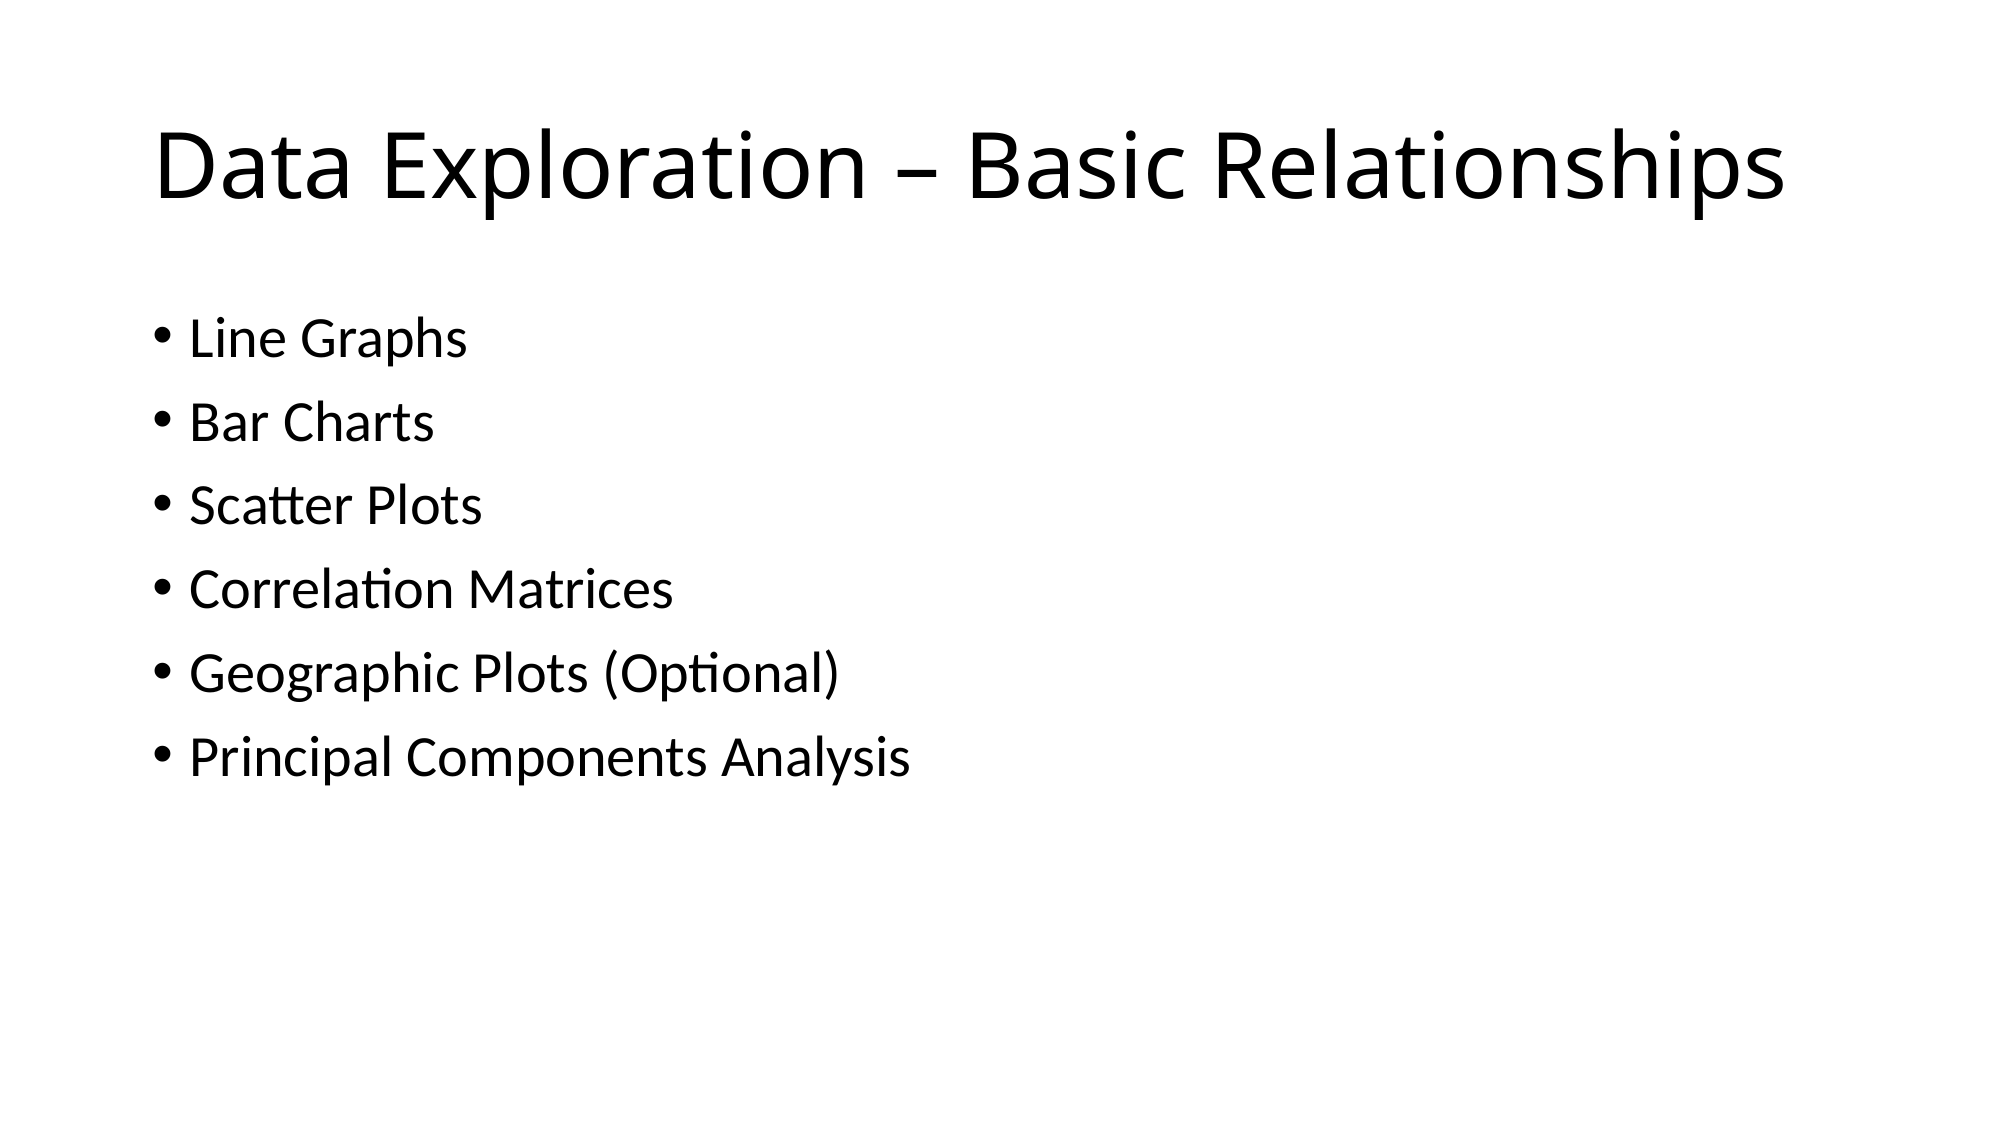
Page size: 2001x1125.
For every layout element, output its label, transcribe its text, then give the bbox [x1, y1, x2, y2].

title Data Exploration – Basic Relationships [137, 59, 1863, 278]
list Line Graphs Bar Charts Scatter Plots Correlation Matrices Geographic Plots (Optional) Principal Components Analysis [137, 299, 1863, 1014]
